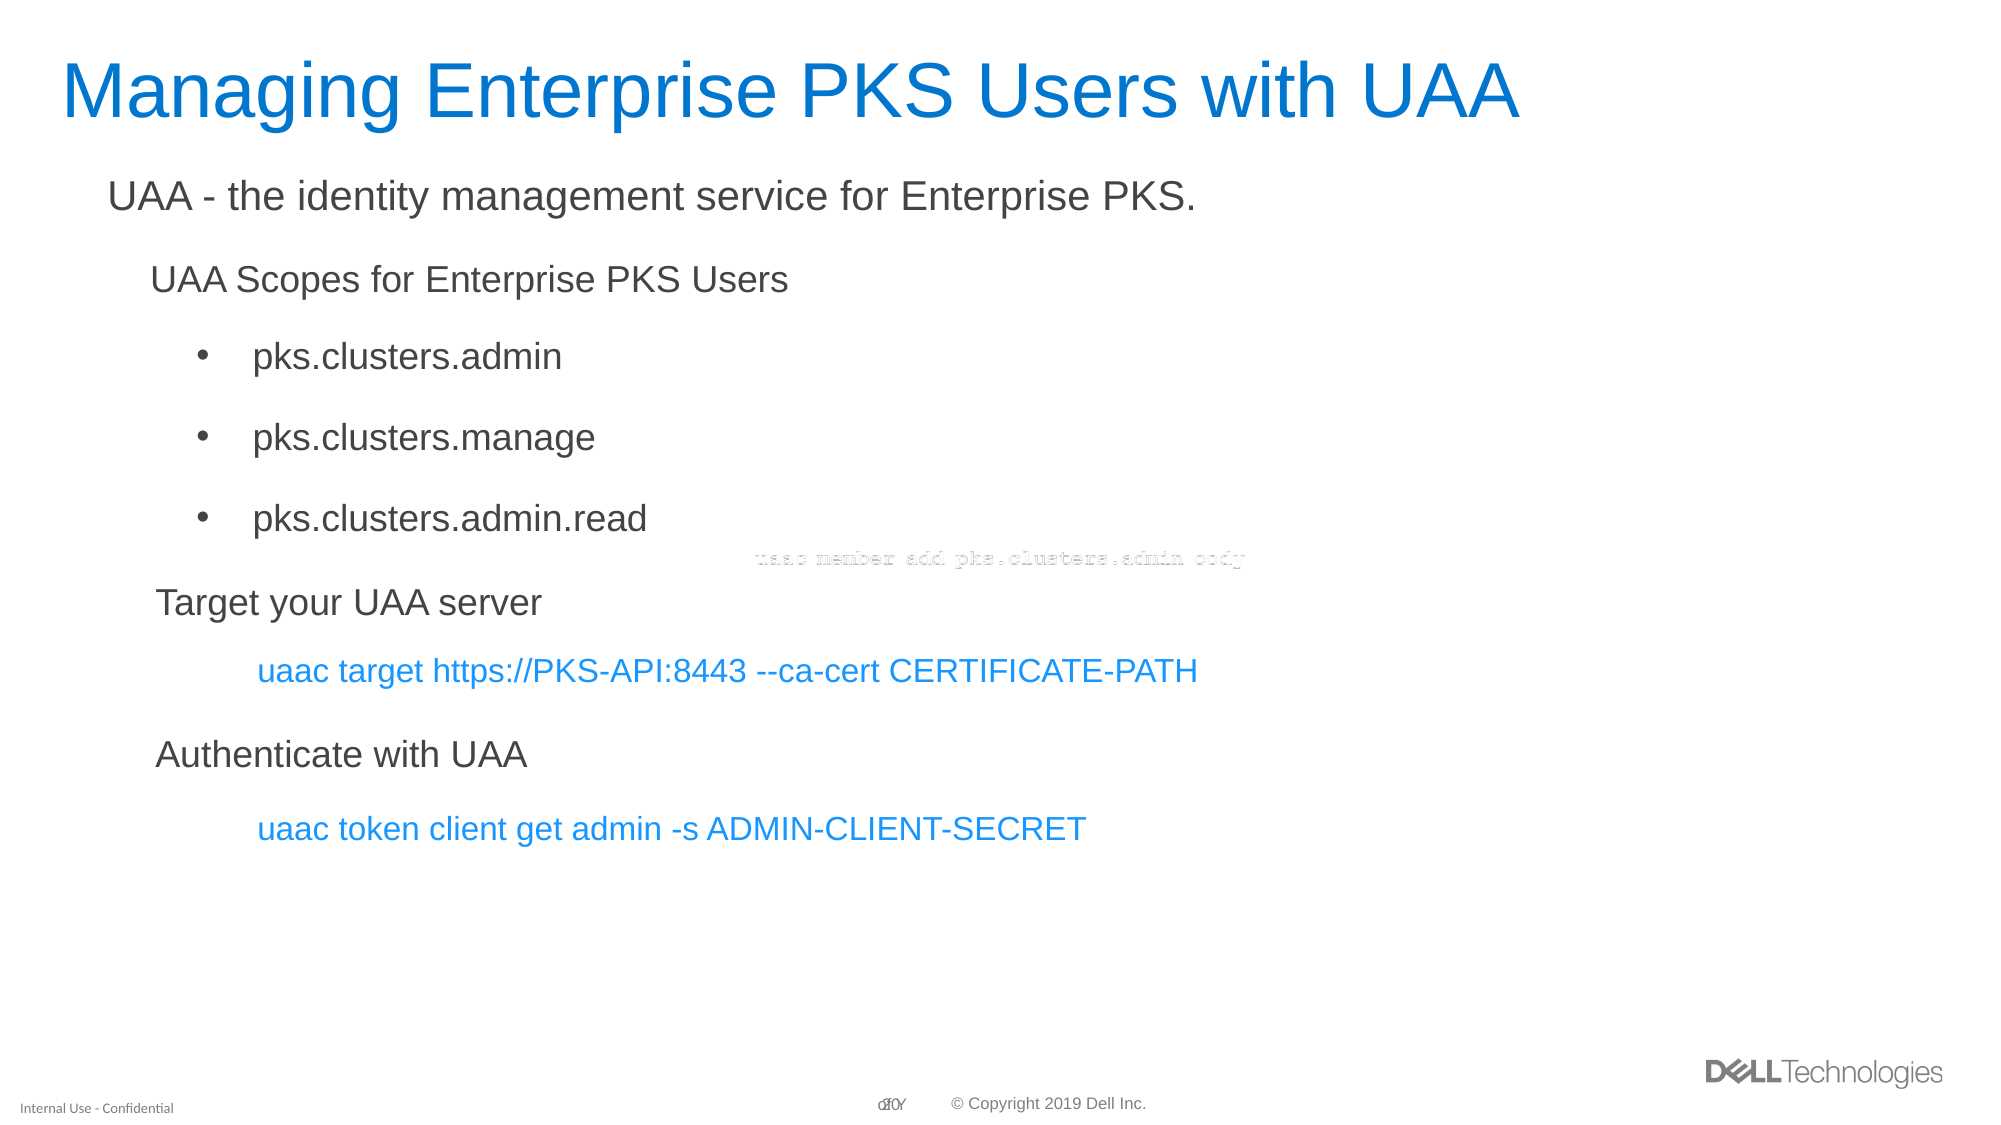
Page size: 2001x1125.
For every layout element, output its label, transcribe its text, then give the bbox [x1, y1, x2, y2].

picture [1706, 1058, 1943, 1089]
text_box uaac token client get admin -s ADMIN-CLIENT-SECRET [242, 799, 1361, 854]
text_box pks.clusters.admin [181, 324, 1819, 385]
text_box Authenticate with UAA [140, 723, 848, 783]
text_box Target your UAA server [140, 570, 848, 631]
text_box UAA - the identity management service for Enterprise PKS. [92, 161, 1730, 227]
text_box pks.clusters.admin.read [181, 486, 1819, 547]
picture [742, 539, 1258, 585]
text_box pks.clusters.manage [181, 405, 1819, 465]
text_box uaac target https://PKS-API:8443 --ca-cert CERTIFICATE-PATH [242, 641, 1361, 697]
text_box UAA Scopes for Enterprise PKS Users [135, 247, 843, 358]
title Managing Enterprise PKS Users with UAA [61, 50, 1938, 135]
